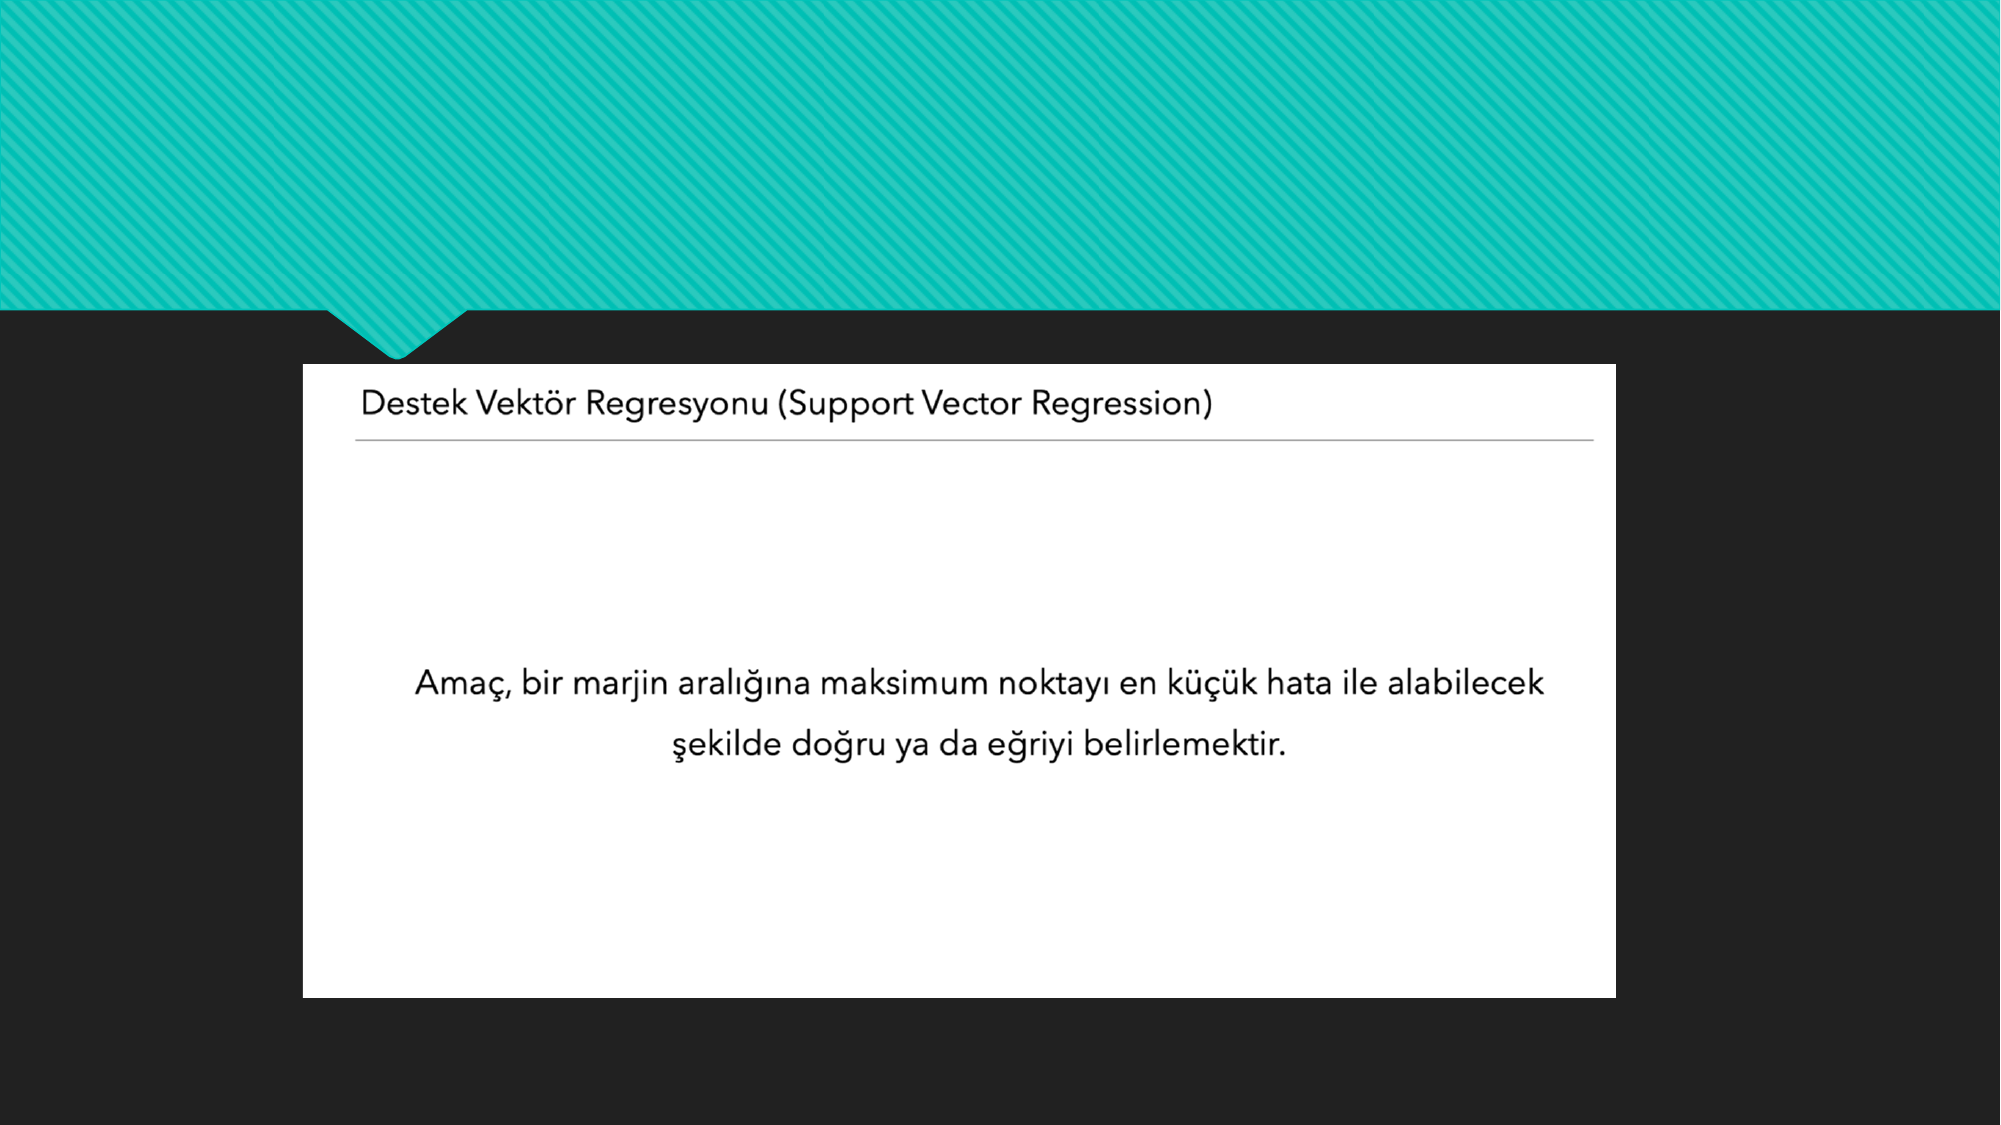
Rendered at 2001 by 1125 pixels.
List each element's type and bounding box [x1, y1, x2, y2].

picture [302, 364, 1617, 998]
